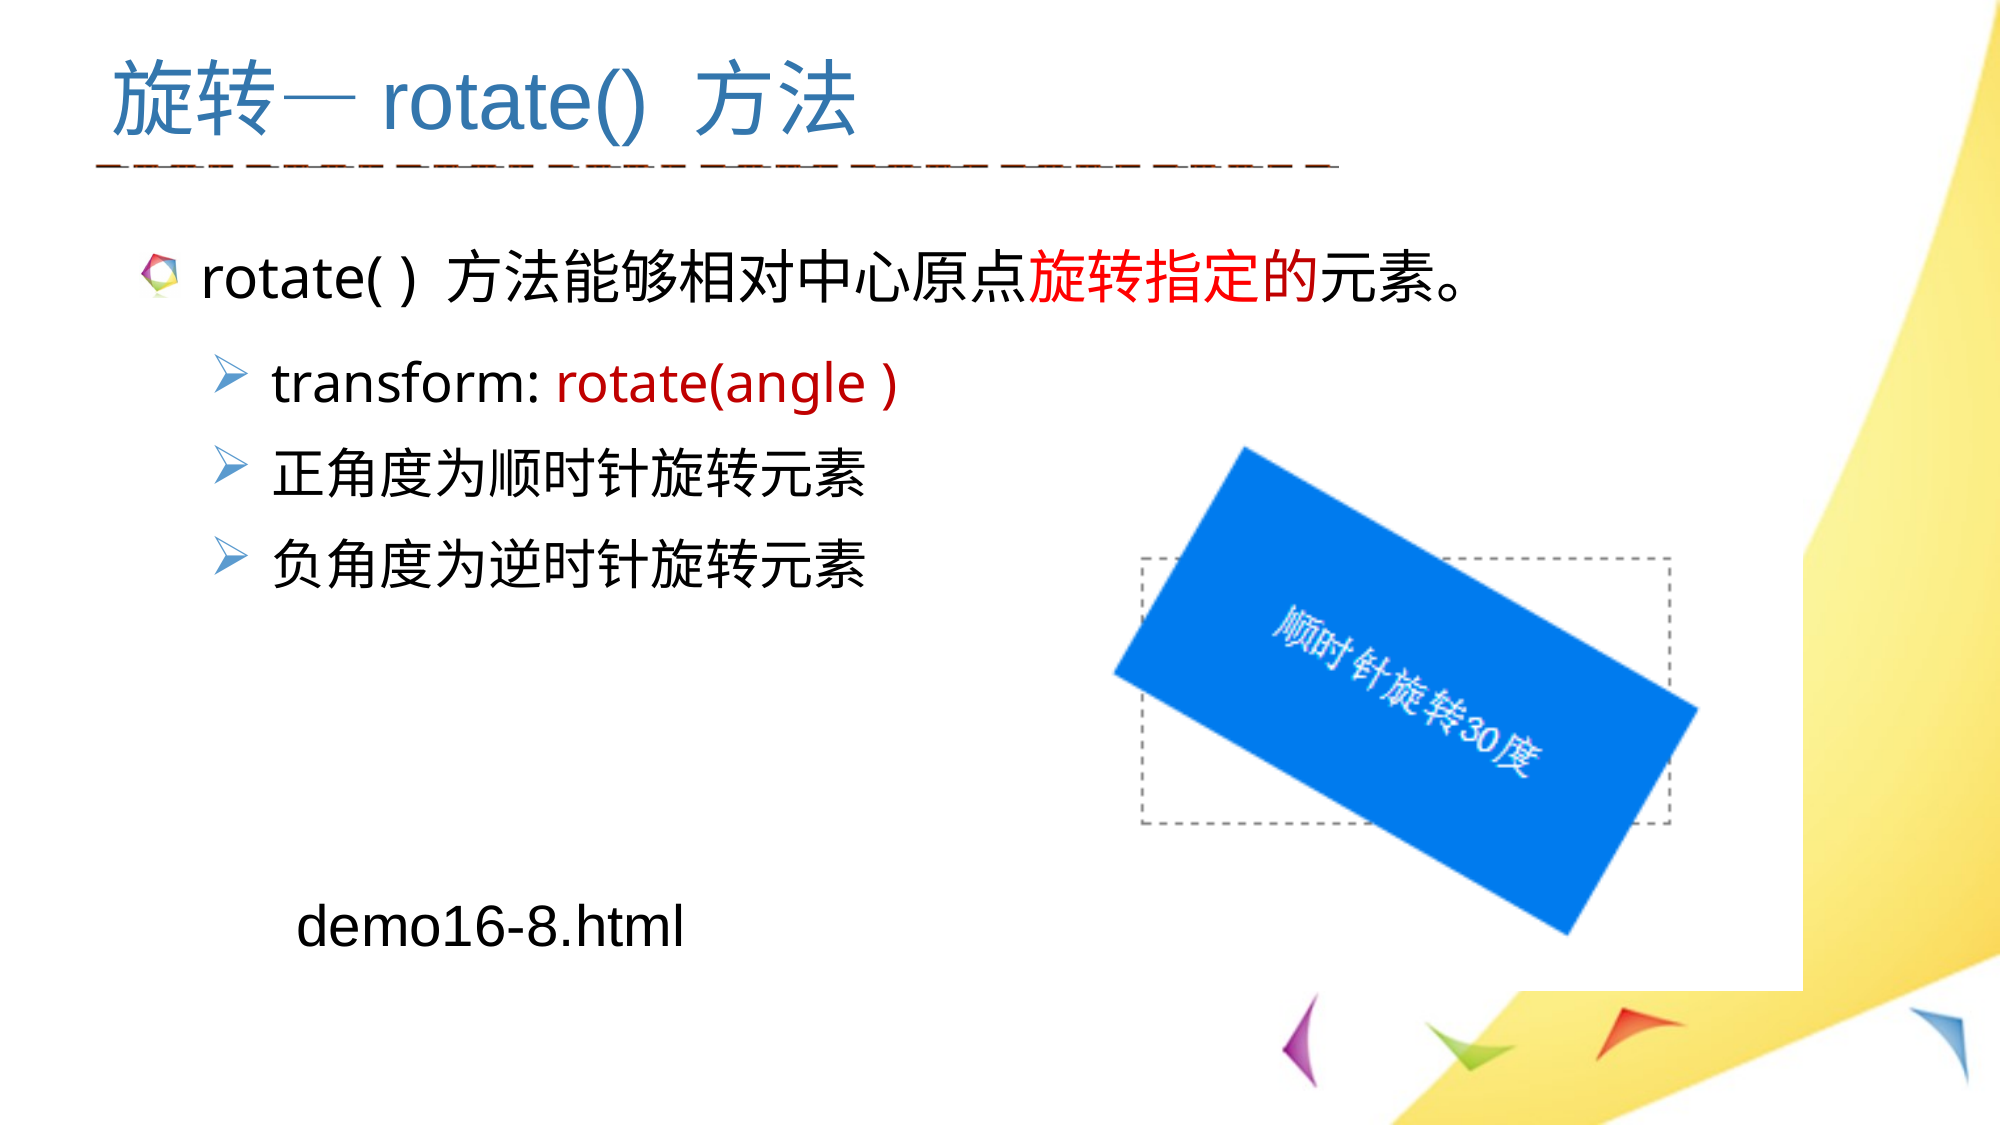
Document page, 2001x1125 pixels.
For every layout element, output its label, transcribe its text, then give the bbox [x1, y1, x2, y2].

text_box demo16-8.html [281, 880, 701, 966]
picture [139, 252, 181, 298]
picture [88, 0, 2000, 1125]
list rotate( ) 方法能够相对中心原点旋转指定的元素。 transform: rotate(angle ) 正角度为顺时针旋转元素 负角度为逆时针旋转元素 [124, 204, 1855, 967]
list 旋转—rotate() 方法 [96, 38, 1441, 141]
